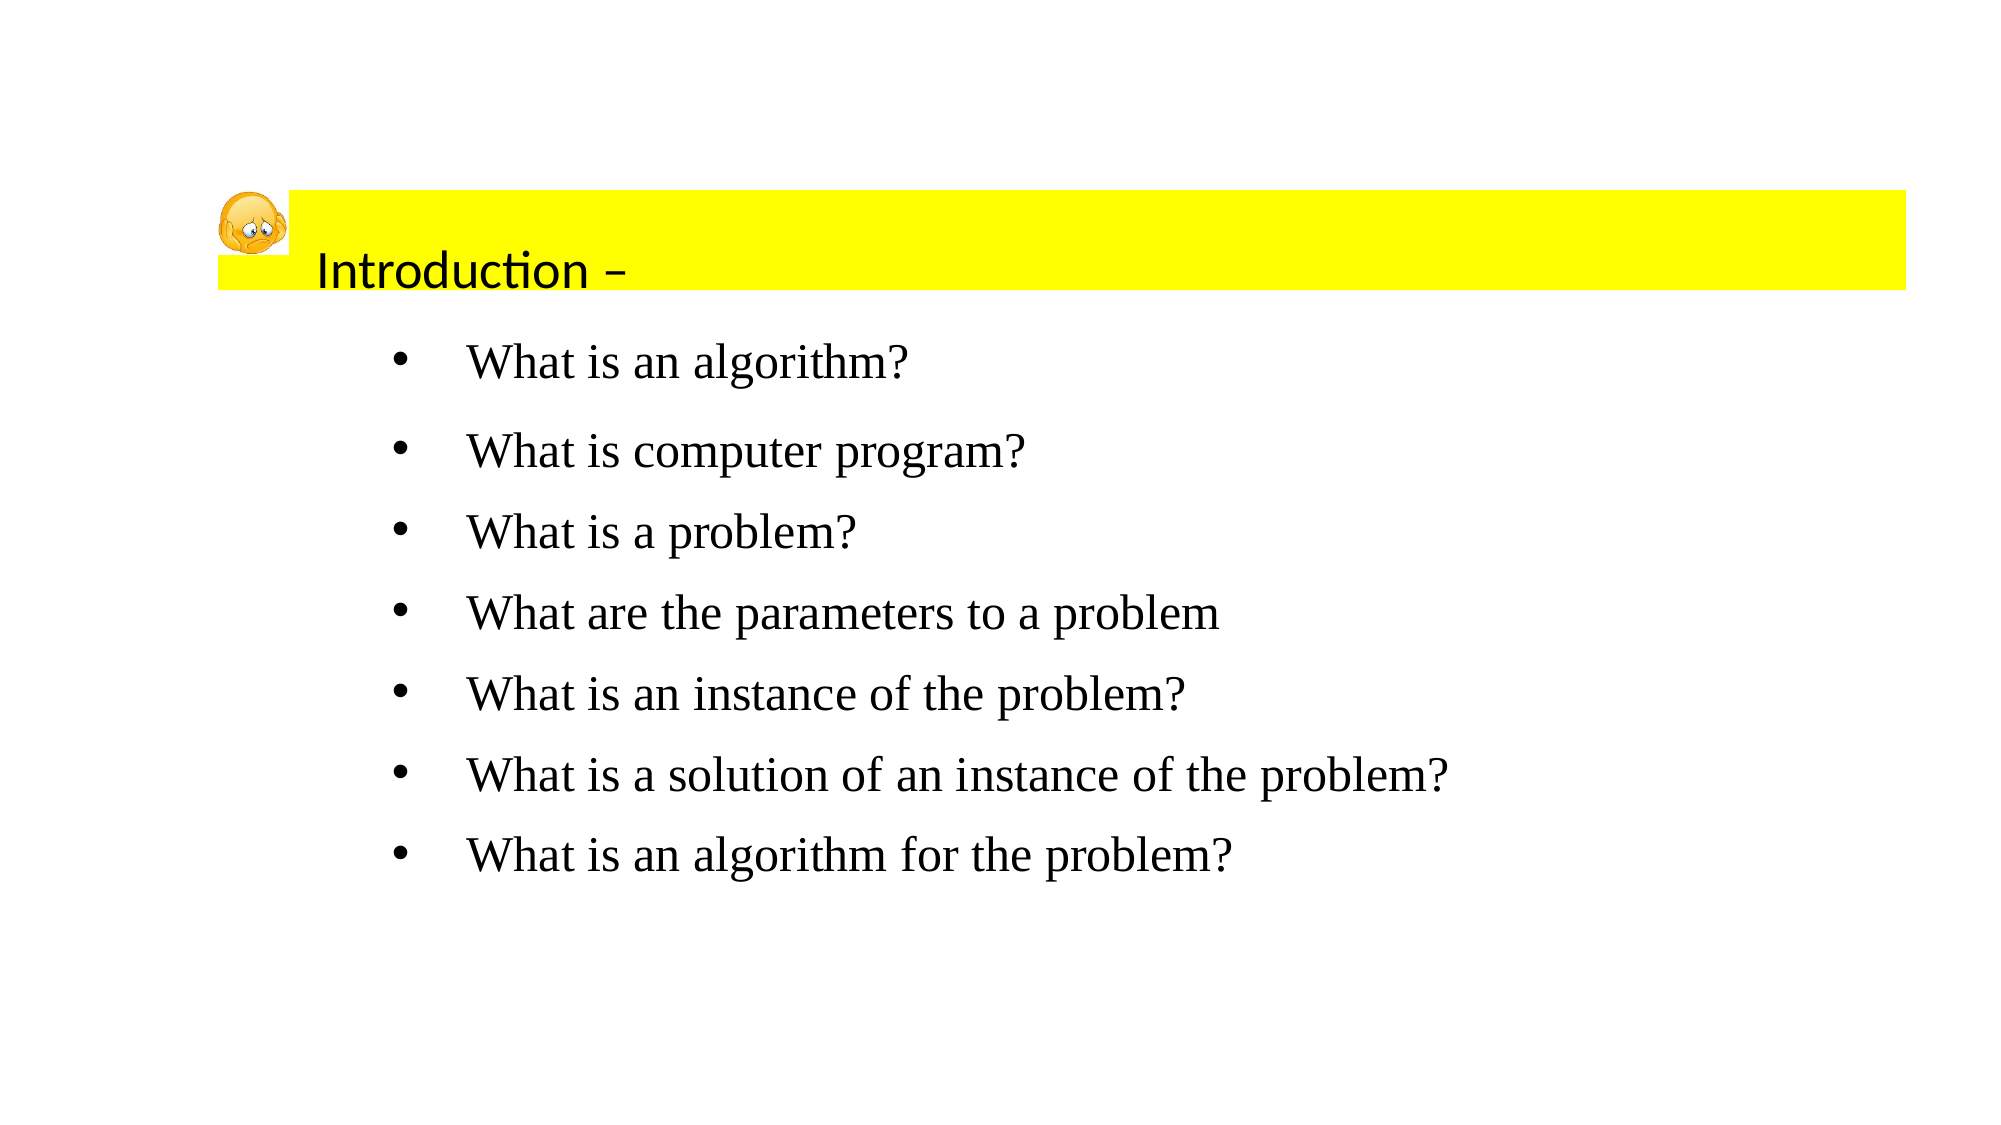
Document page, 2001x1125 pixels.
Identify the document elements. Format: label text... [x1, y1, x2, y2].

text_box Introduction – What is an algorithm? What is computer program? What is a problem? What are the parameters to a problem What is an instance of the problem? What is a solution of an instance of the problem? What is an algorithm for the problem? [301, 222, 1693, 971]
picture [217, 190, 289, 255]
text_box [218, 190, 1906, 291]
